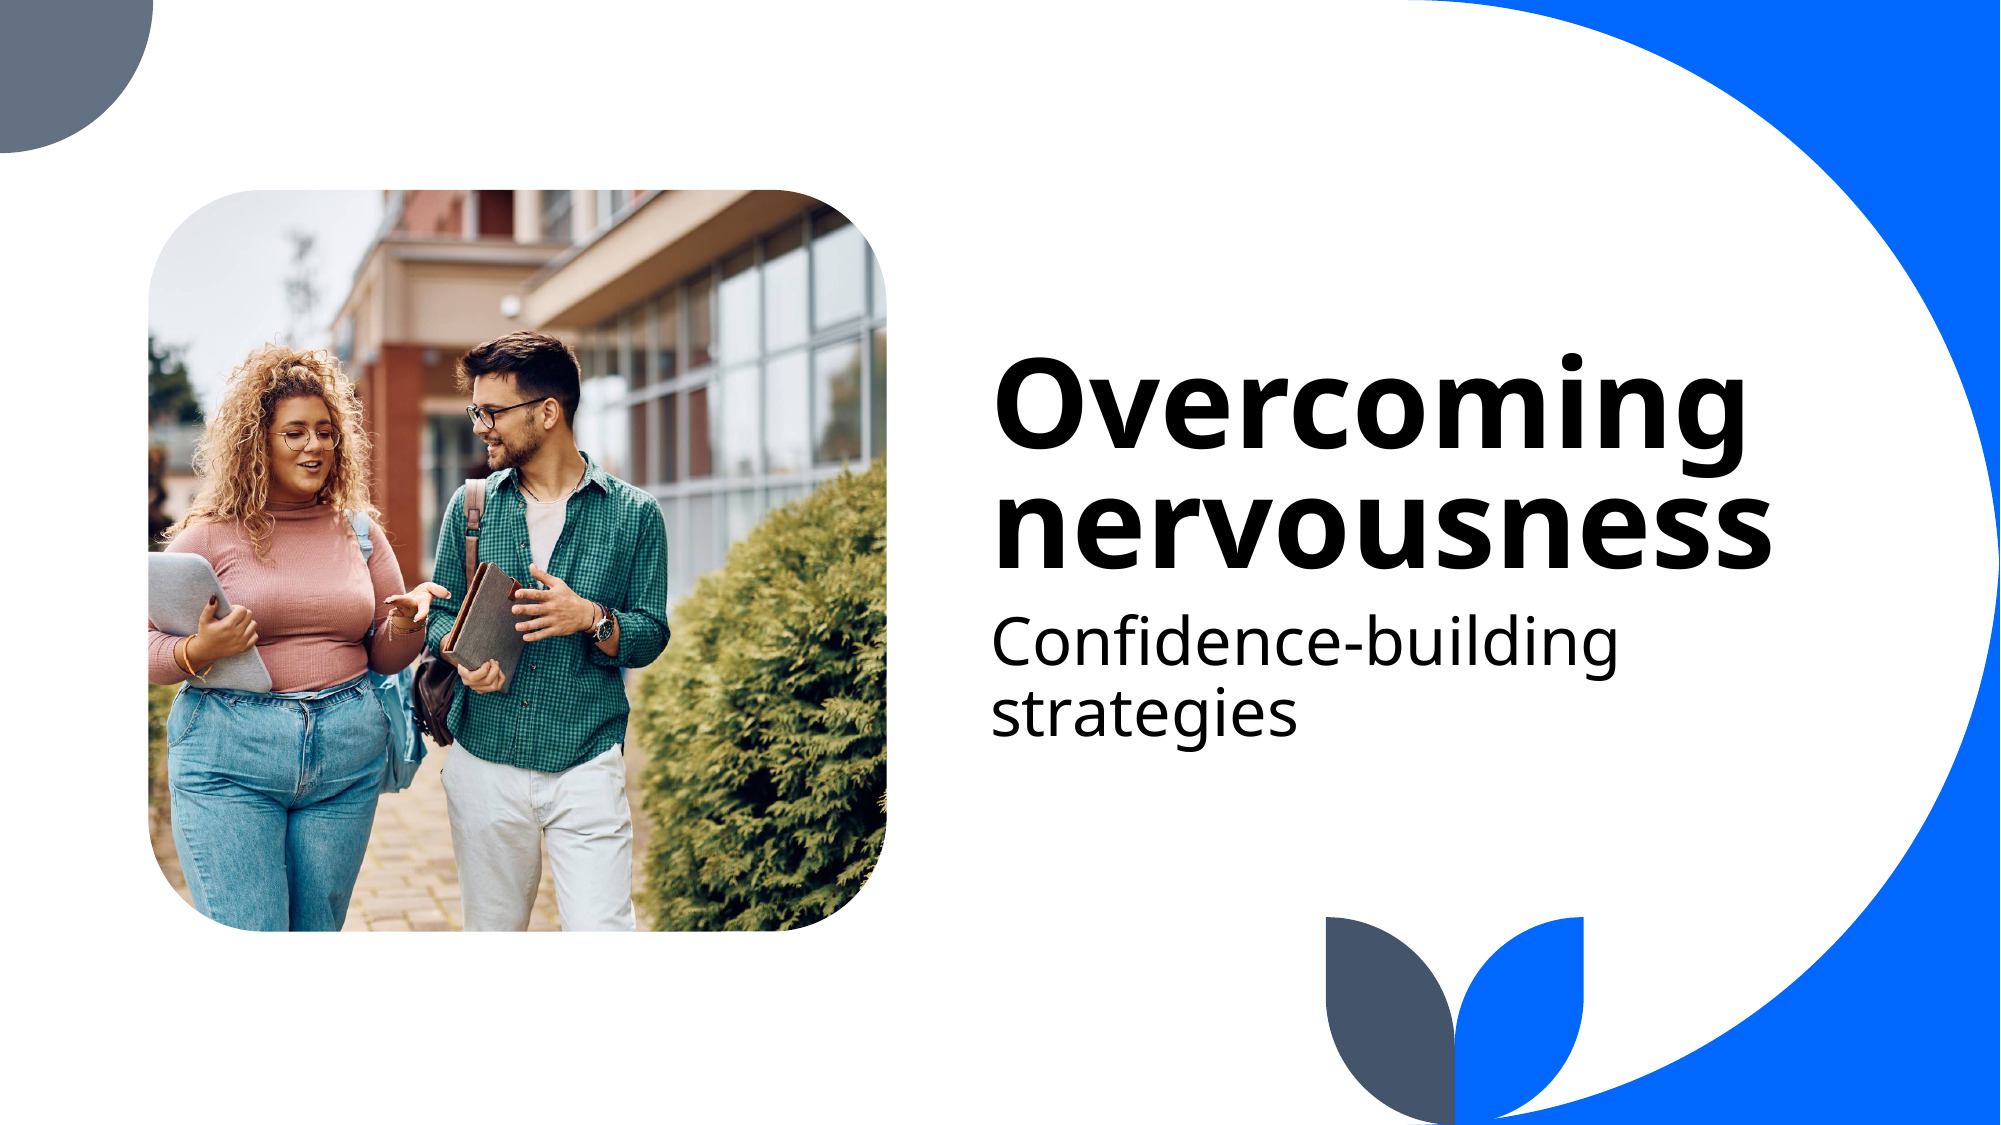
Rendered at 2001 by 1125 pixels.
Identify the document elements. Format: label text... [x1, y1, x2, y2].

picture [148, 189, 887, 932]
subtitle Confidence-building strategies [975, 600, 1815, 900]
title Overcoming nervousness [975, 75, 1815, 600]
